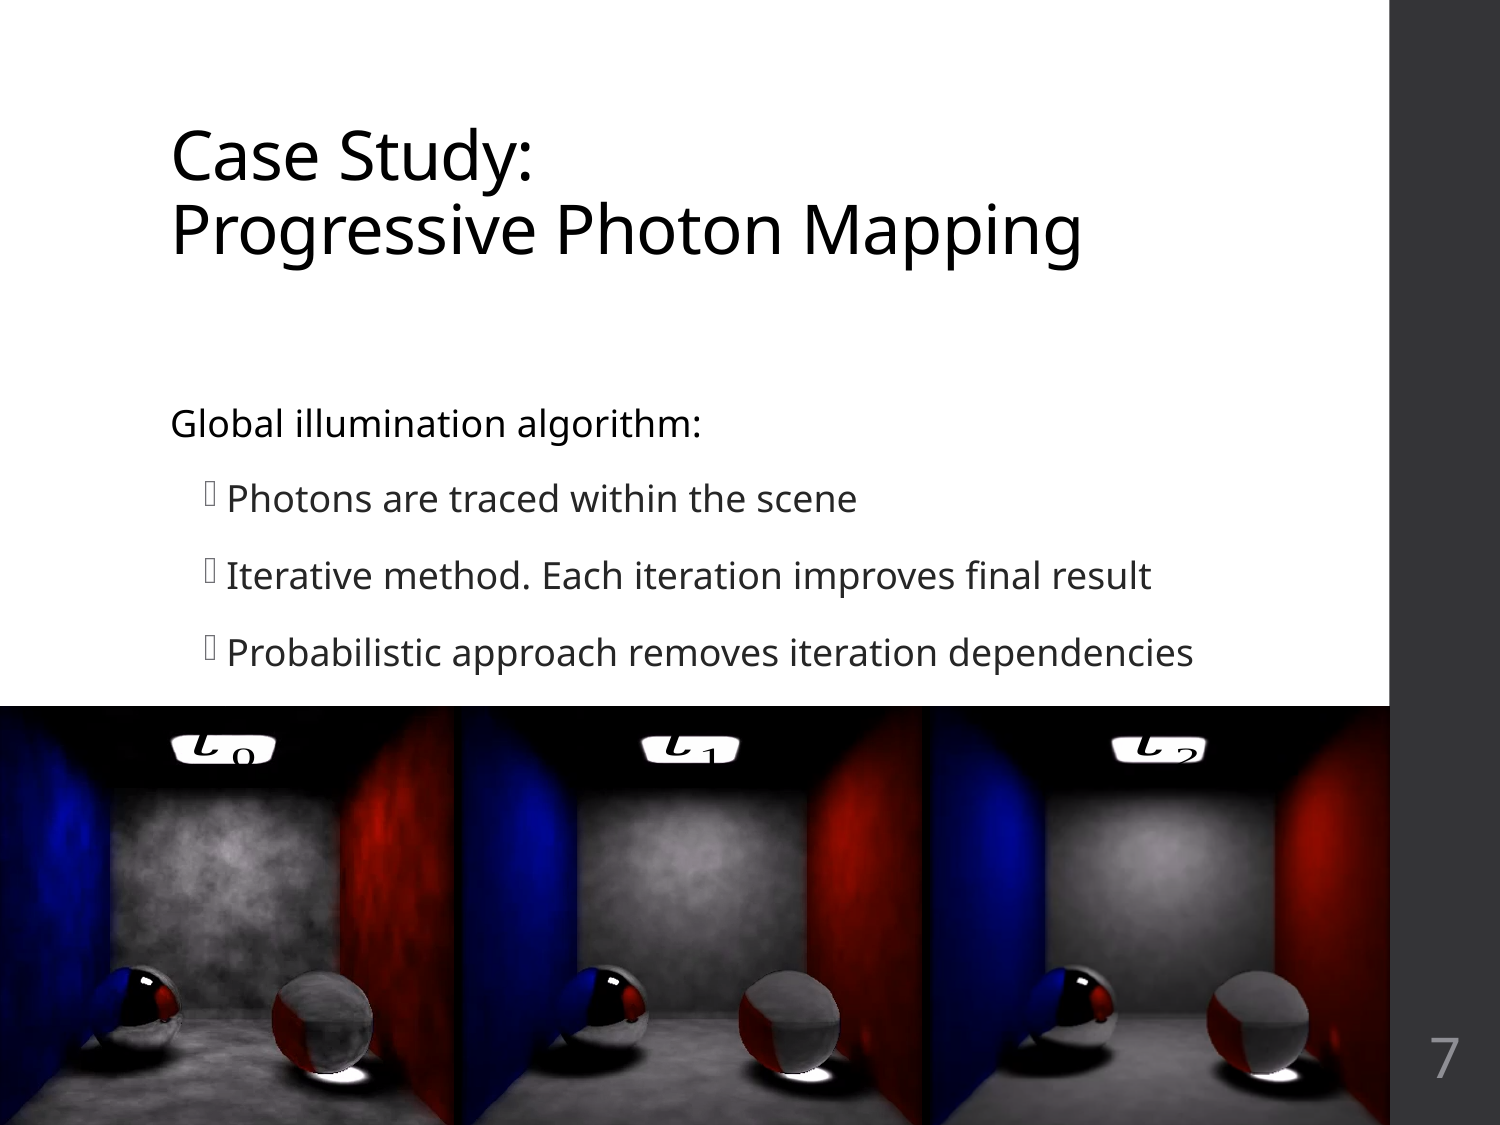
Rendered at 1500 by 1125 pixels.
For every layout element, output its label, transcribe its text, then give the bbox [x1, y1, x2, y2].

slide_number 7 [1397, 1012, 1500, 1110]
list Global illumination algorithm: Photons are traced within the scene Iterative method. Each iteration improves final result Probabilistic approach removes iteration dependencies [155, 299, 1348, 701]
picture [0, 706, 1390, 1125]
title Case Study: Progressive Photon Mapping [155, 60, 1348, 278]
